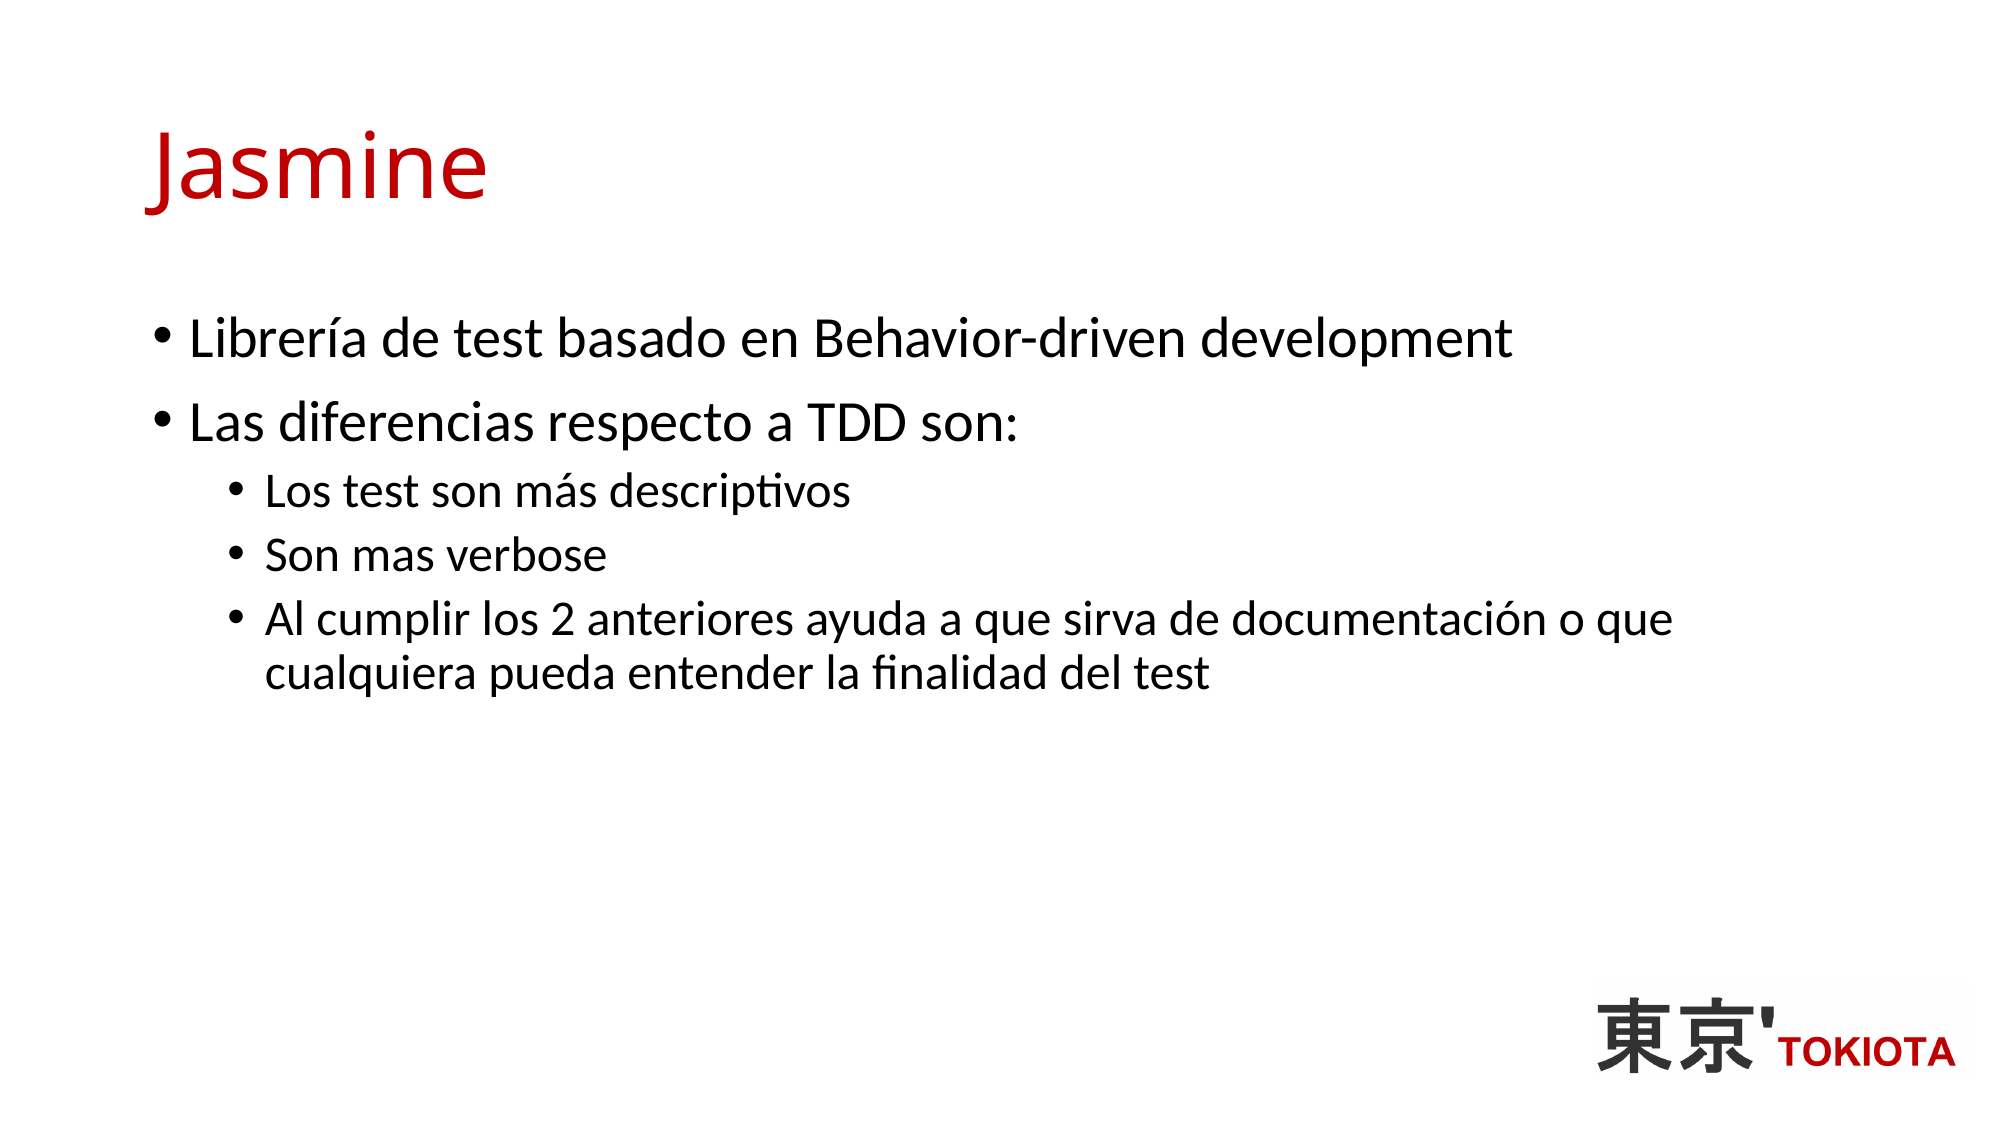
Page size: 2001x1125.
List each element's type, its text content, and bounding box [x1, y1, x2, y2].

list Librería de test basado en Behavior-driven development Las diferencias respecto a TDD son: Los test son más descriptivos Son mas verbose Al cumplir los 2 anteriores ayuda a que sirva de documentación o que cualquiera pueda entender la finalidad del test [137, 299, 1863, 1014]
title Jasmine [137, 59, 1863, 278]
picture [1594, 982, 1970, 1081]
